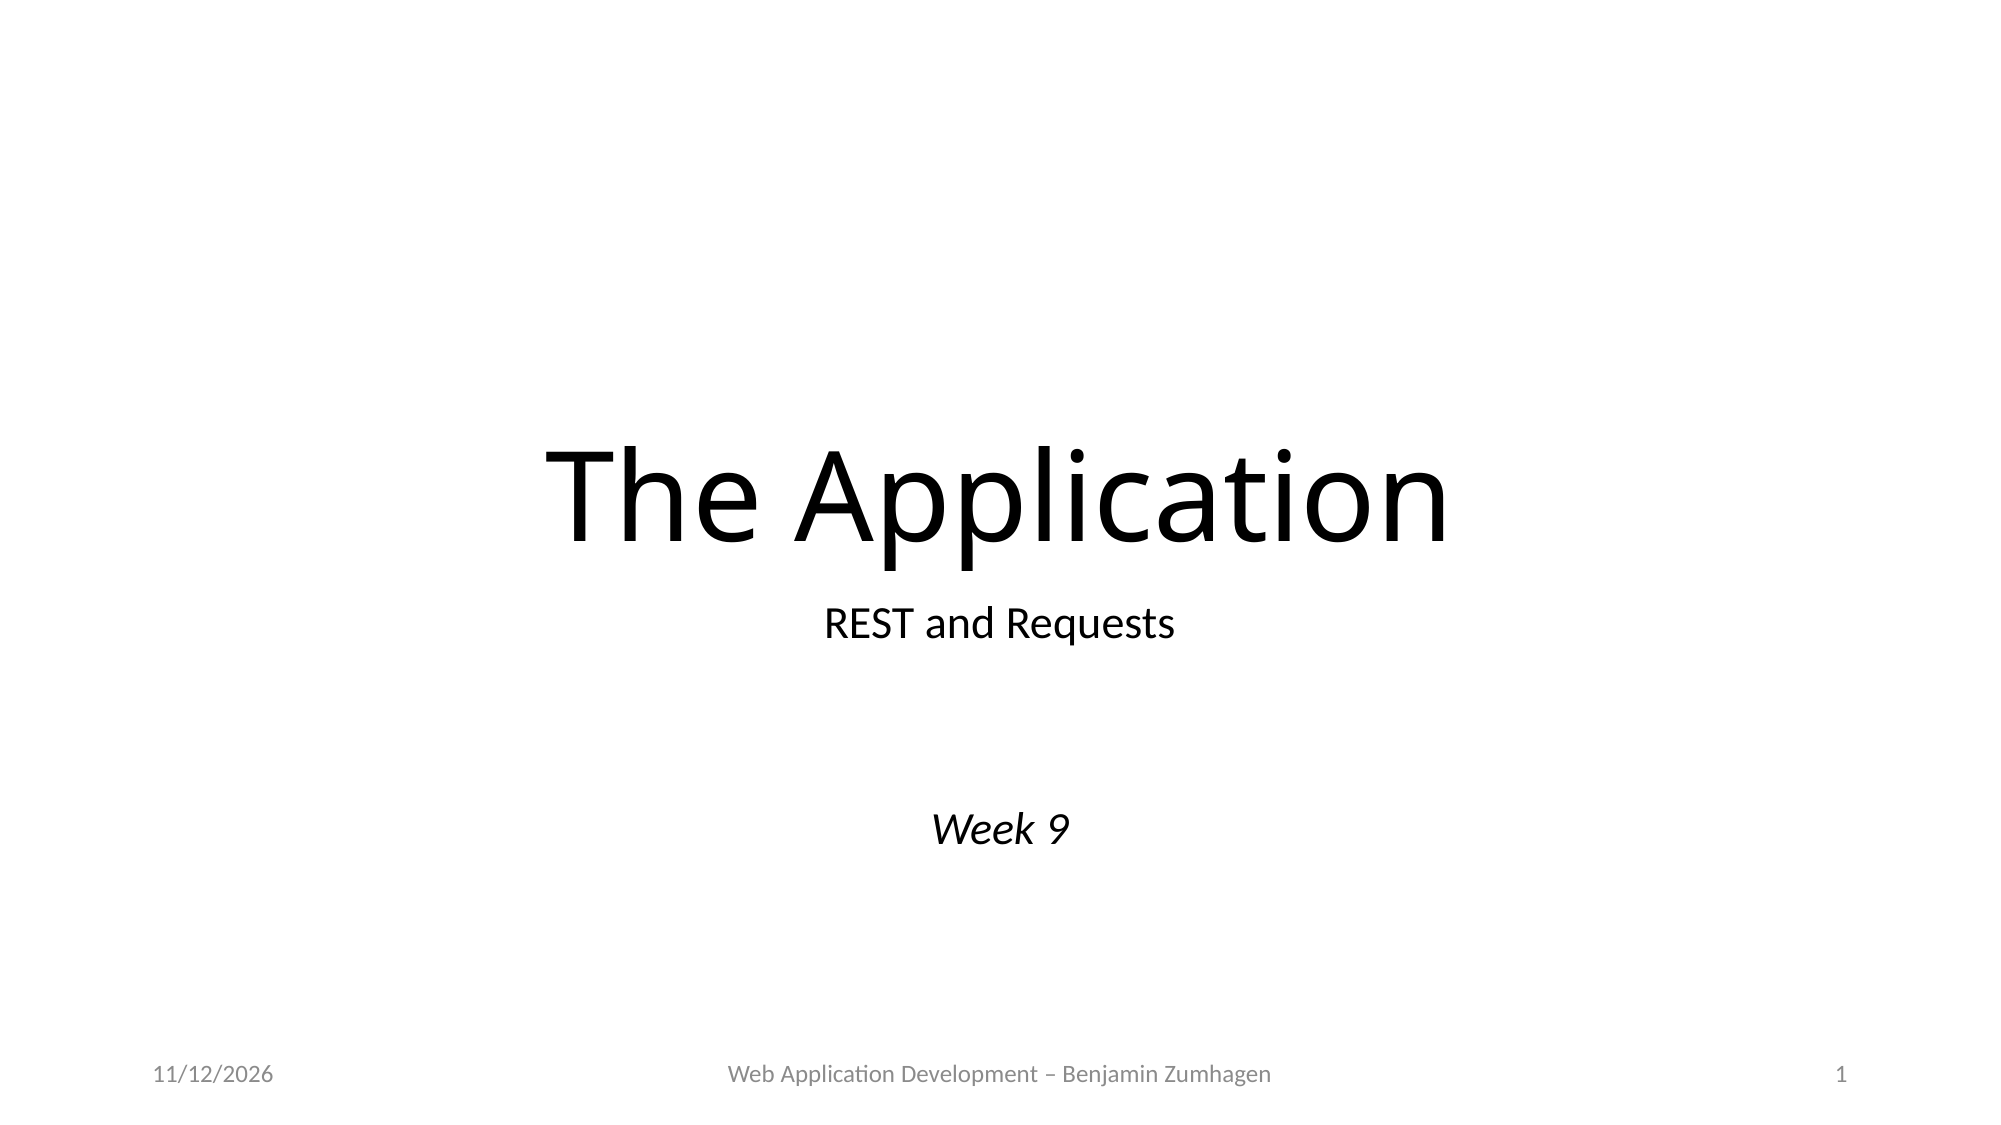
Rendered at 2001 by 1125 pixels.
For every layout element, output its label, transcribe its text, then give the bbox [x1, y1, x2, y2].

subtitle REST and Requests Week 9 [249, 590, 1750, 863]
slide_number 1 [1412, 1042, 1863, 1103]
title The Application [249, 184, 1750, 576]
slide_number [137, 1042, 588, 1103]
footer Web Application Development – Benjamin Zumhagen [662, 1042, 1338, 1103]
